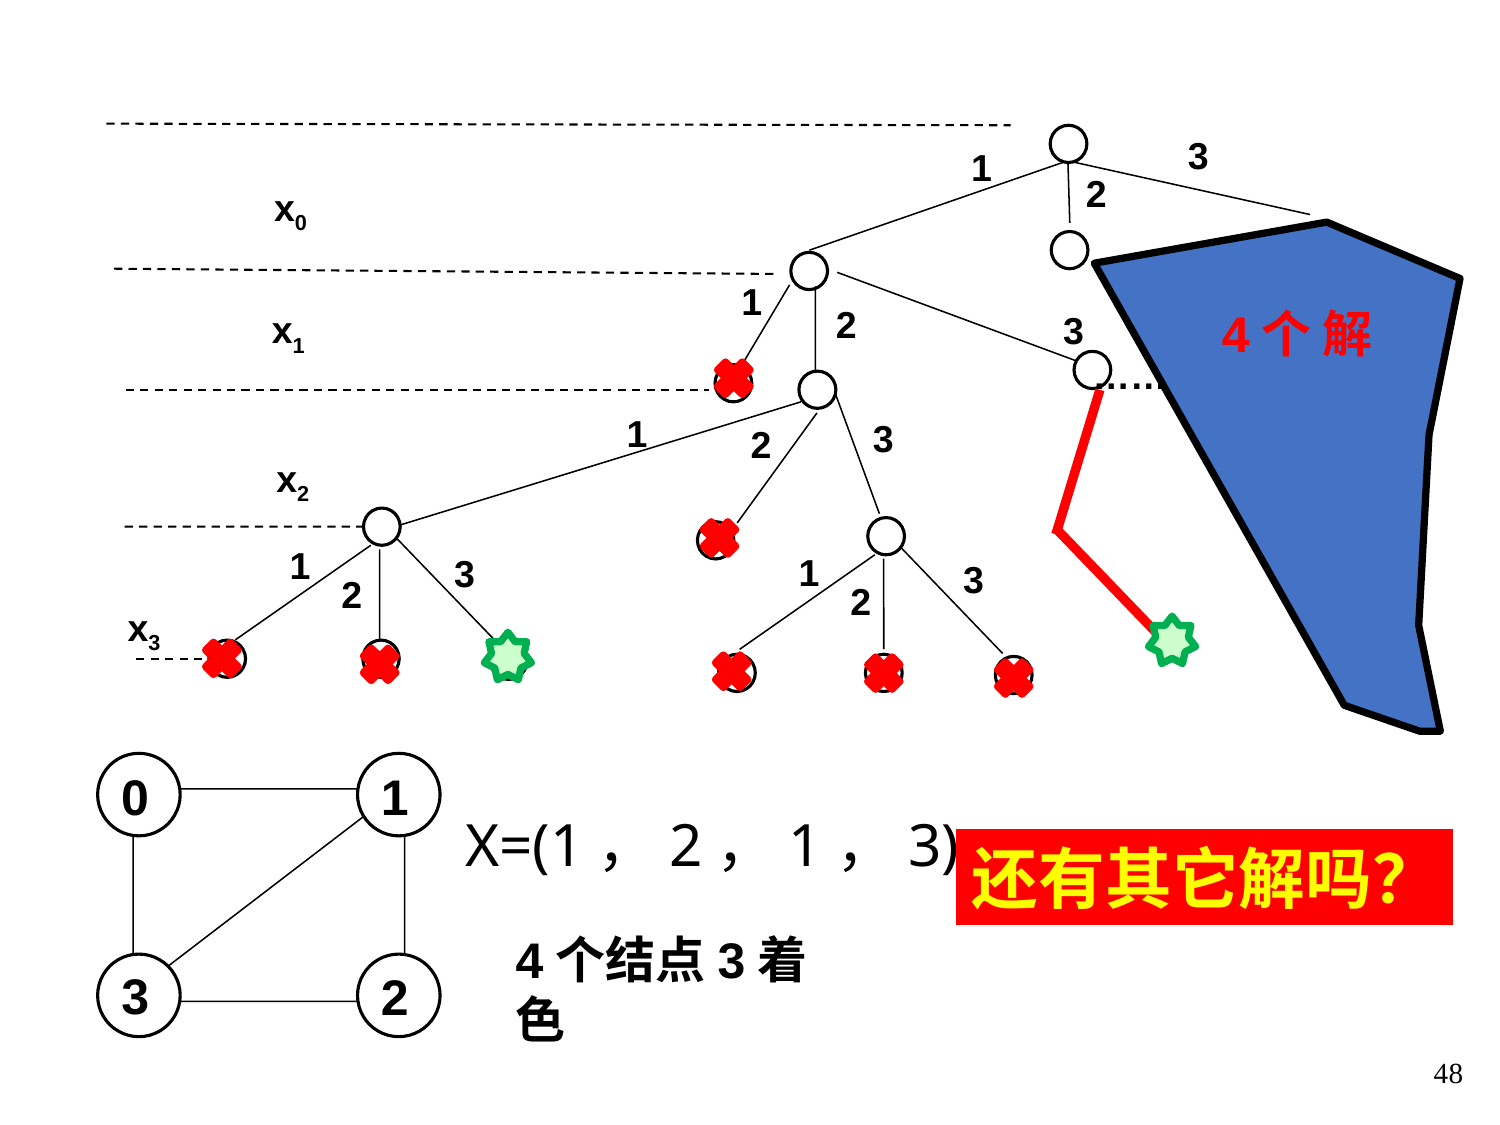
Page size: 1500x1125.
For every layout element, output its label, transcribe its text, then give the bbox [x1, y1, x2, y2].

text_box [876, 682, 891, 692]
text_box [715, 372, 752, 402]
text_box [865, 665, 875, 681]
text_box 2 [821, 301, 871, 347]
text_box [484, 632, 532, 680]
text_box 4个 解 [1207, 294, 1421, 370]
text_box [876, 654, 892, 664]
text_box [362, 656, 371, 670]
text_box 2 [736, 421, 786, 467]
text_box [997, 661, 1030, 695]
text_box x1 [263, 306, 314, 358]
text_box 3 [859, 415, 908, 461]
text_box [216, 640, 246, 678]
text_box …… [1130, 228, 1247, 256]
text_box x3 [120, 603, 168, 656]
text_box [97, 753, 441, 1037]
text_box [790, 252, 828, 290]
text_box [729, 534, 734, 543]
text_box 48 [1305, 1046, 1479, 1102]
text_box [520, 666, 527, 676]
text_box [1051, 231, 1088, 269]
text_box 1 [957, 144, 1006, 190]
text_box [376, 673, 384, 678]
text_box [995, 656, 1033, 685]
text_box 2 [327, 571, 377, 617]
text_box x2 [268, 454, 317, 506]
text_box [1148, 616, 1196, 664]
text_box X=(1，2，1，3) [450, 800, 974, 886]
text_box [867, 656, 900, 690]
text_box 3 [1049, 307, 1098, 353]
text_box 3 [1173, 131, 1223, 178]
text_box [363, 508, 401, 546]
text_box 3 [949, 556, 998, 602]
text_box [718, 668, 723, 676]
text_box x0 [259, 183, 322, 235]
text_box [715, 654, 748, 688]
text_box [363, 648, 396, 681]
text_box 4个结点3着色 [500, 921, 868, 1056]
text_box [867, 517, 905, 555]
text_box [703, 521, 736, 555]
text_box 1 [727, 278, 777, 324]
text_box [730, 364, 738, 369]
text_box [113, 268, 777, 274]
text_box [697, 522, 727, 559]
text_box [717, 362, 751, 395]
text_box [502, 675, 514, 680]
text_box 1 [275, 542, 325, 588]
text_box 1 [784, 548, 834, 594]
text_box 2 [836, 577, 886, 623]
text_box …… [1071, 352, 1169, 398]
text_box 3 [440, 549, 489, 595]
text_box 2 [1071, 170, 1121, 216]
text_box 1 [612, 410, 662, 456]
text_box [725, 654, 756, 692]
text_box [713, 521, 725, 529]
text_box [363, 640, 400, 671]
text_box [893, 664, 903, 682]
text_box [205, 642, 239, 675]
text_box [798, 371, 836, 409]
text_box [1094, 222, 1461, 732]
text_box [1008, 687, 1019, 694]
text_box 还有其它解吗？ [957, 829, 1453, 924]
text_box [1050, 125, 1087, 163]
